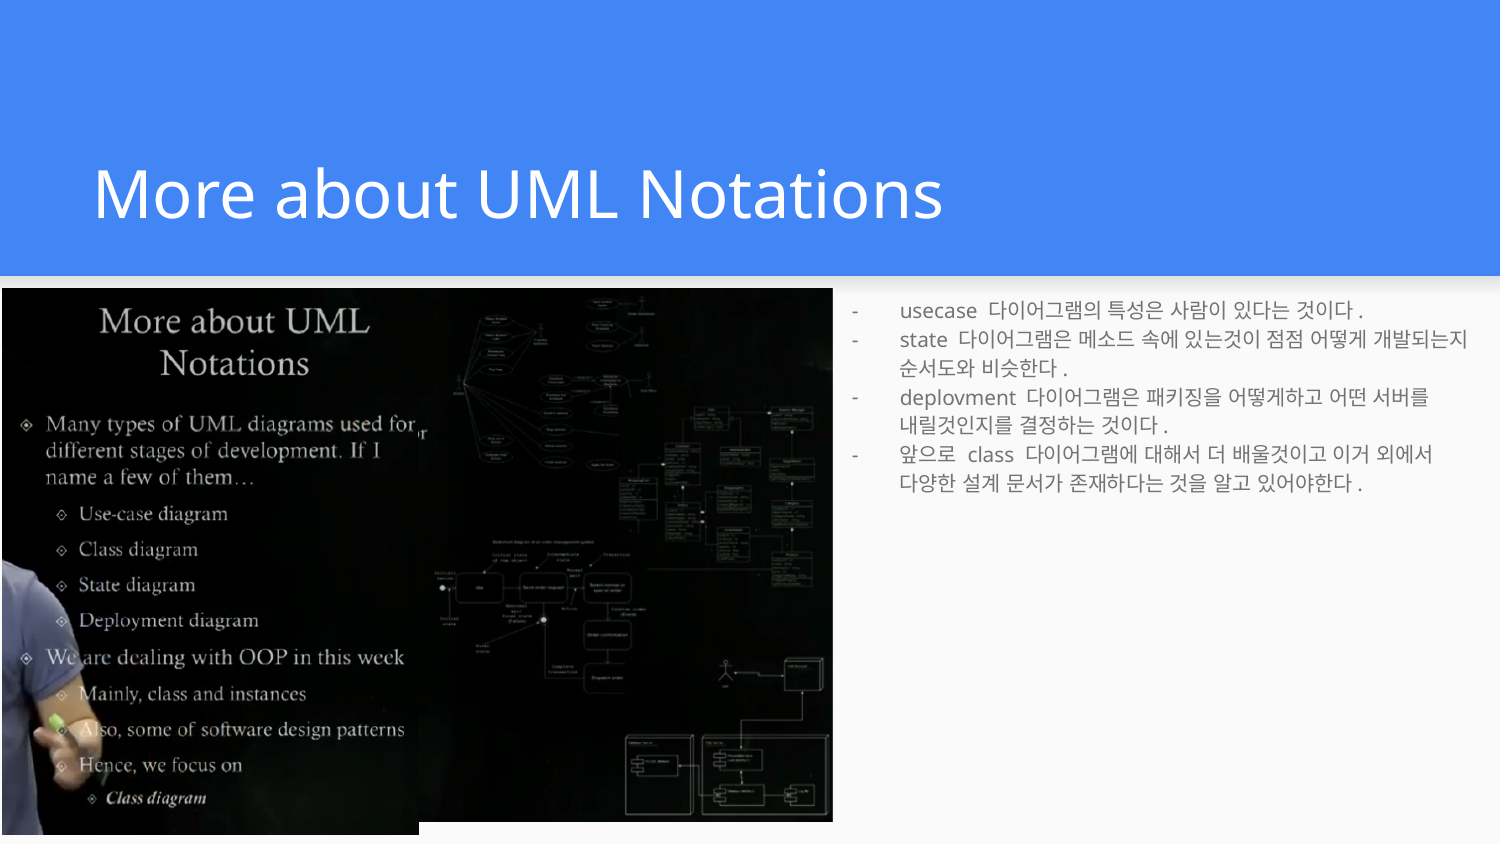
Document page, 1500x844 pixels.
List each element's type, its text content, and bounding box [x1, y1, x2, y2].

picture [2, 287, 835, 835]
list usecase 다이어그램의 특성은 사람이 있다는 것이다. state 다이어그램은 메소드 속에 있는것이 점점 어떻게 개발되는지 순서도와 비슷한다. deplovment 다이어그램은 패키징을 어떻게하고 어떤 서버를 내릴것인지를 결정하는 것이다. 앞으로 class 다이어그램에 대해서 더 배울것이고 이거 외에서 다양한 설계 문서가 존재하다는 것을 알고 있어야한다. [809, 279, 1500, 844]
title More about UML Notations [77, 121, 1427, 248]
